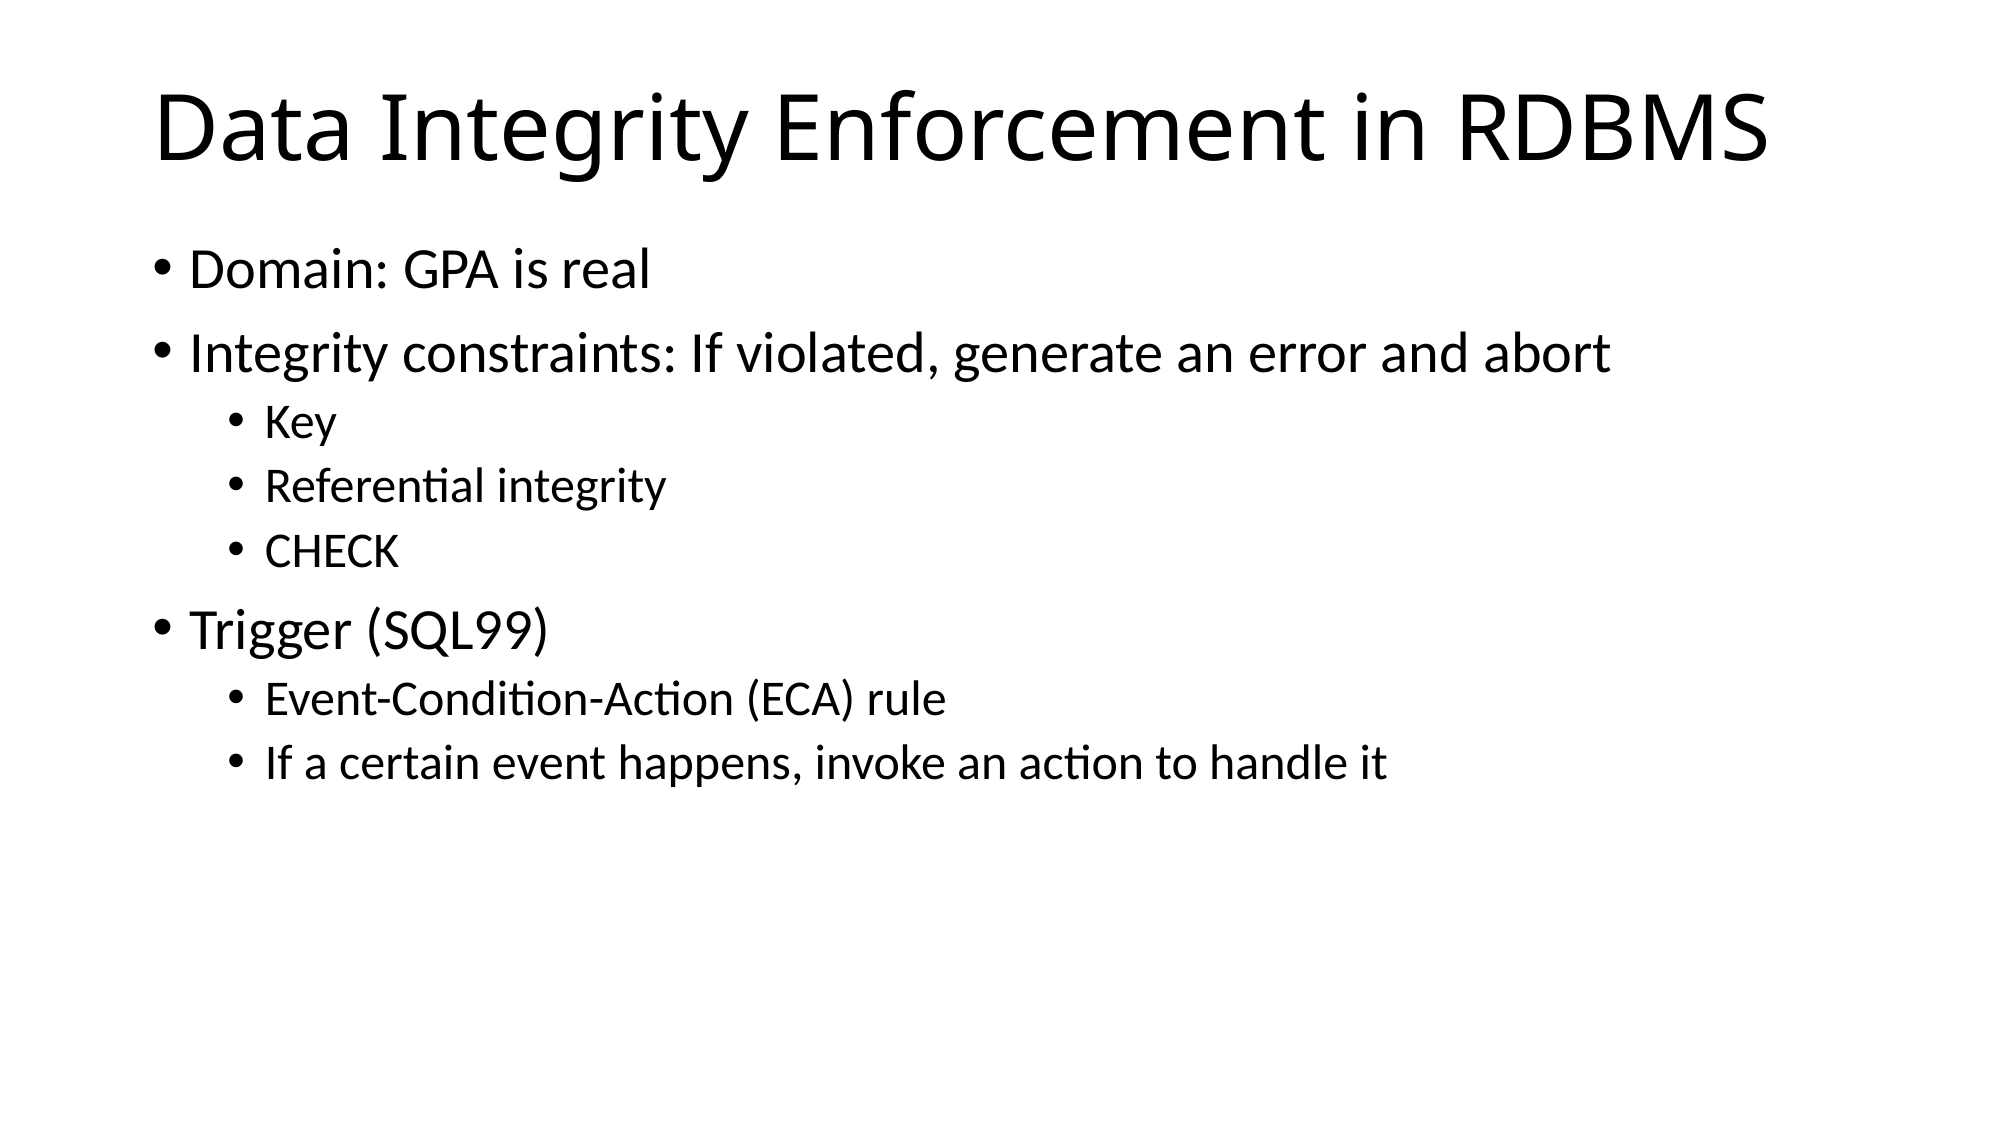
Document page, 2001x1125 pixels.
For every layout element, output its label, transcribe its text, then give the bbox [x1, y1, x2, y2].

list Domain: GPA is real Integrity constraints: If violated, generate an error and abort Key Referential integrity CHECK Trigger (SQL99) Event-Condition-Action (ECA) rule If a certain event happens, invoke an action to handle it [137, 230, 1863, 1014]
title Data Integrity Enforcement in RDBMS [137, 48, 1863, 214]
